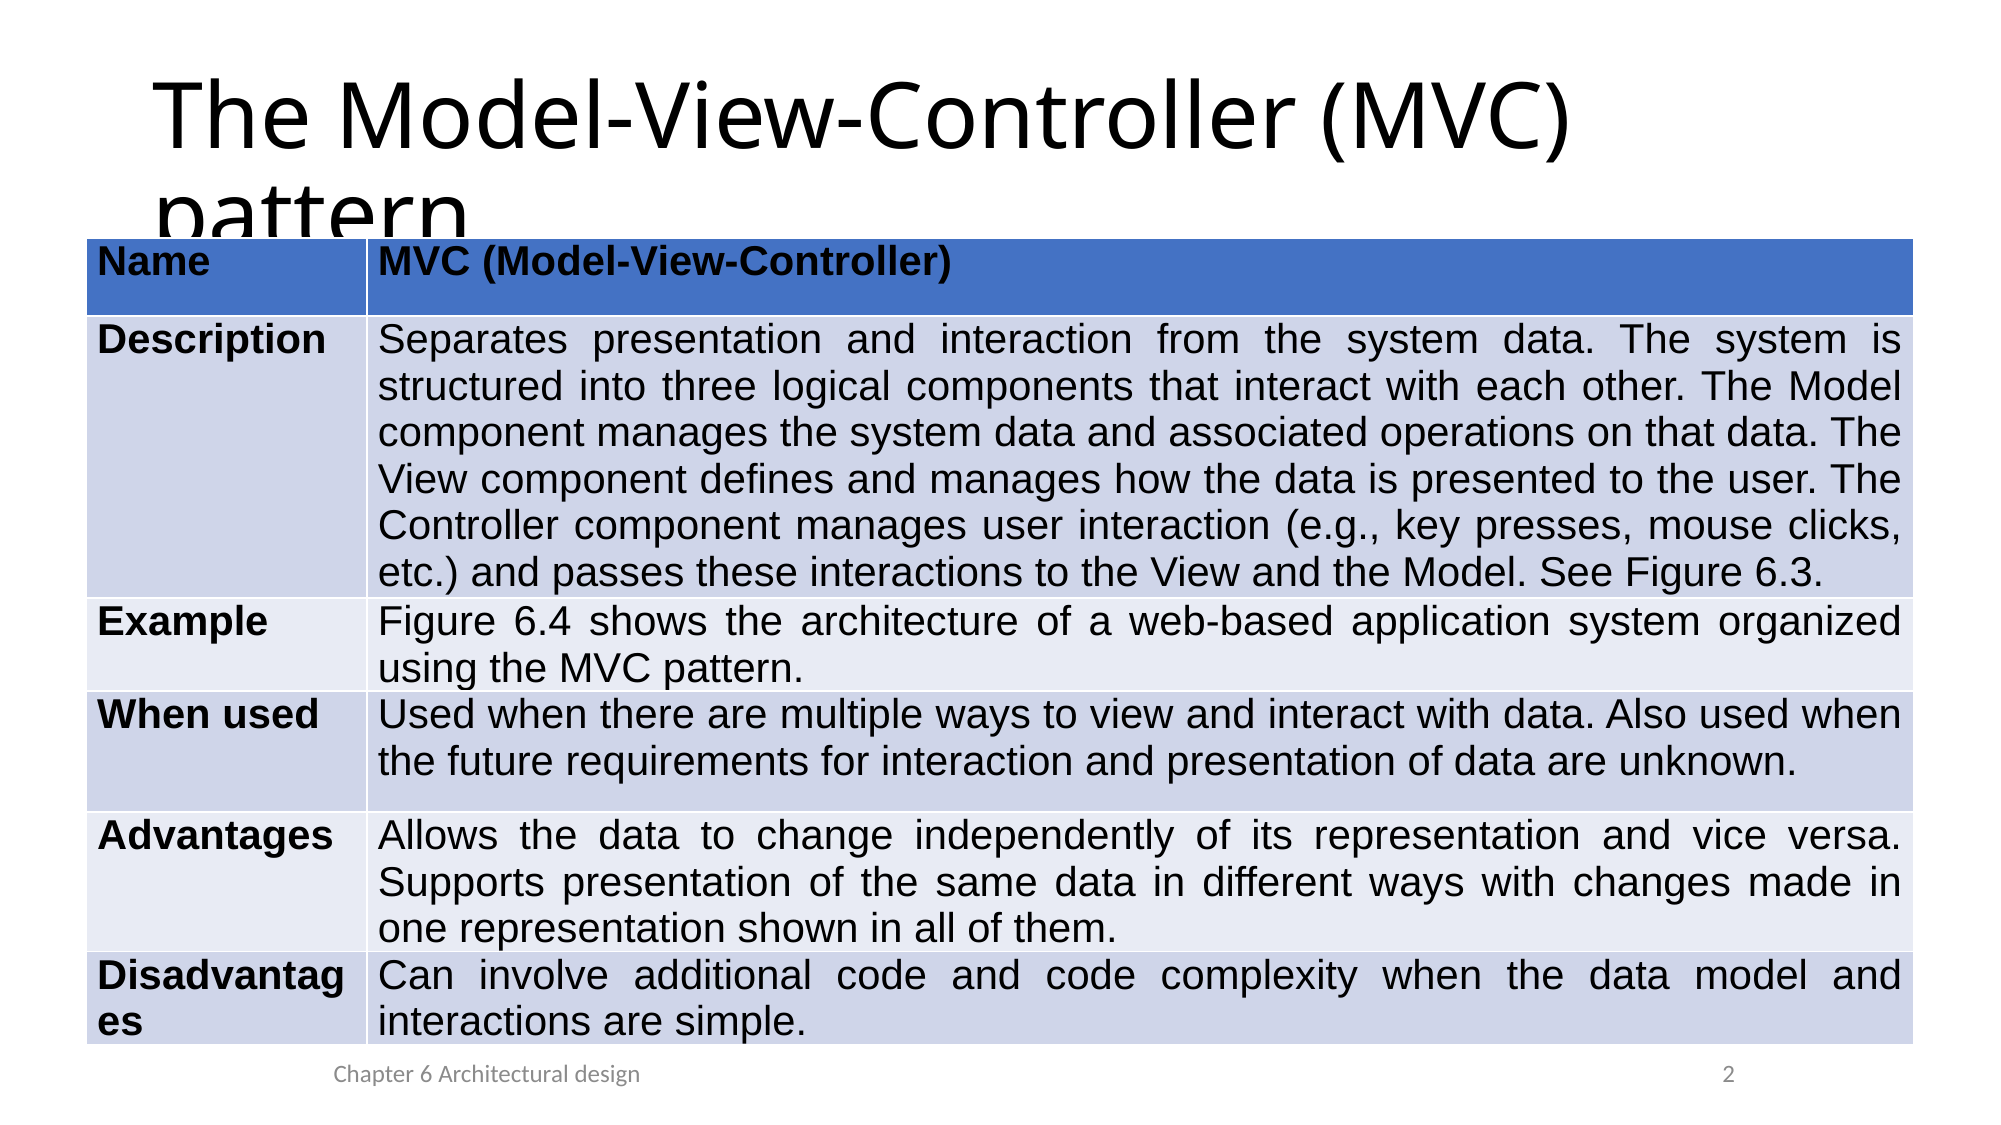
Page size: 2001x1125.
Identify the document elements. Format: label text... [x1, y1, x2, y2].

slide_number 2 [1400, 1042, 1750, 1103]
table_cell Can involve additional code and code complexity when the data model and interactions are simple. [368, 952, 1913, 1044]
table_cell Separates presentation and interaction from the system data. The system is structured into three logical components that interact with each other. The Model component manages the system data and associated operations on that data. The View component defines and manages how the data is presented to the user. The Controller component manages user interaction (e.g., key presses, mouse clicks, etc.) and passes these interactions to the View and the Model. See Figure 6.3. [368, 317, 1913, 597]
table_cell Allows the data to change independently of its representation and vice versa. Supports presentation of the same data in different ways with changes made in one representation shown in all of them. [368, 813, 1913, 951]
title The Model-View-Controller (MVC) pattern [137, 59, 1863, 237]
footer Chapter 6 Architectural design [249, 1042, 725, 1103]
table_cell Disadvantages [87, 952, 366, 1044]
table_cell Used when there are multiple ways to view and interact with data. Also used when the future requirements for interaction and presentation of data are unknown. [368, 692, 1913, 811]
table_cell Example [87, 599, 366, 690]
table_cell Description [87, 317, 366, 597]
table_cell Figure 6.4 shows the architecture of a web-based application system organized using the MVC pattern. [368, 599, 1913, 690]
table_cell When used [87, 692, 366, 811]
table_header MVC (Model-View-Controller) [368, 239, 1913, 315]
table_cell Advantages [87, 813, 366, 951]
table_header Name [87, 239, 366, 315]
